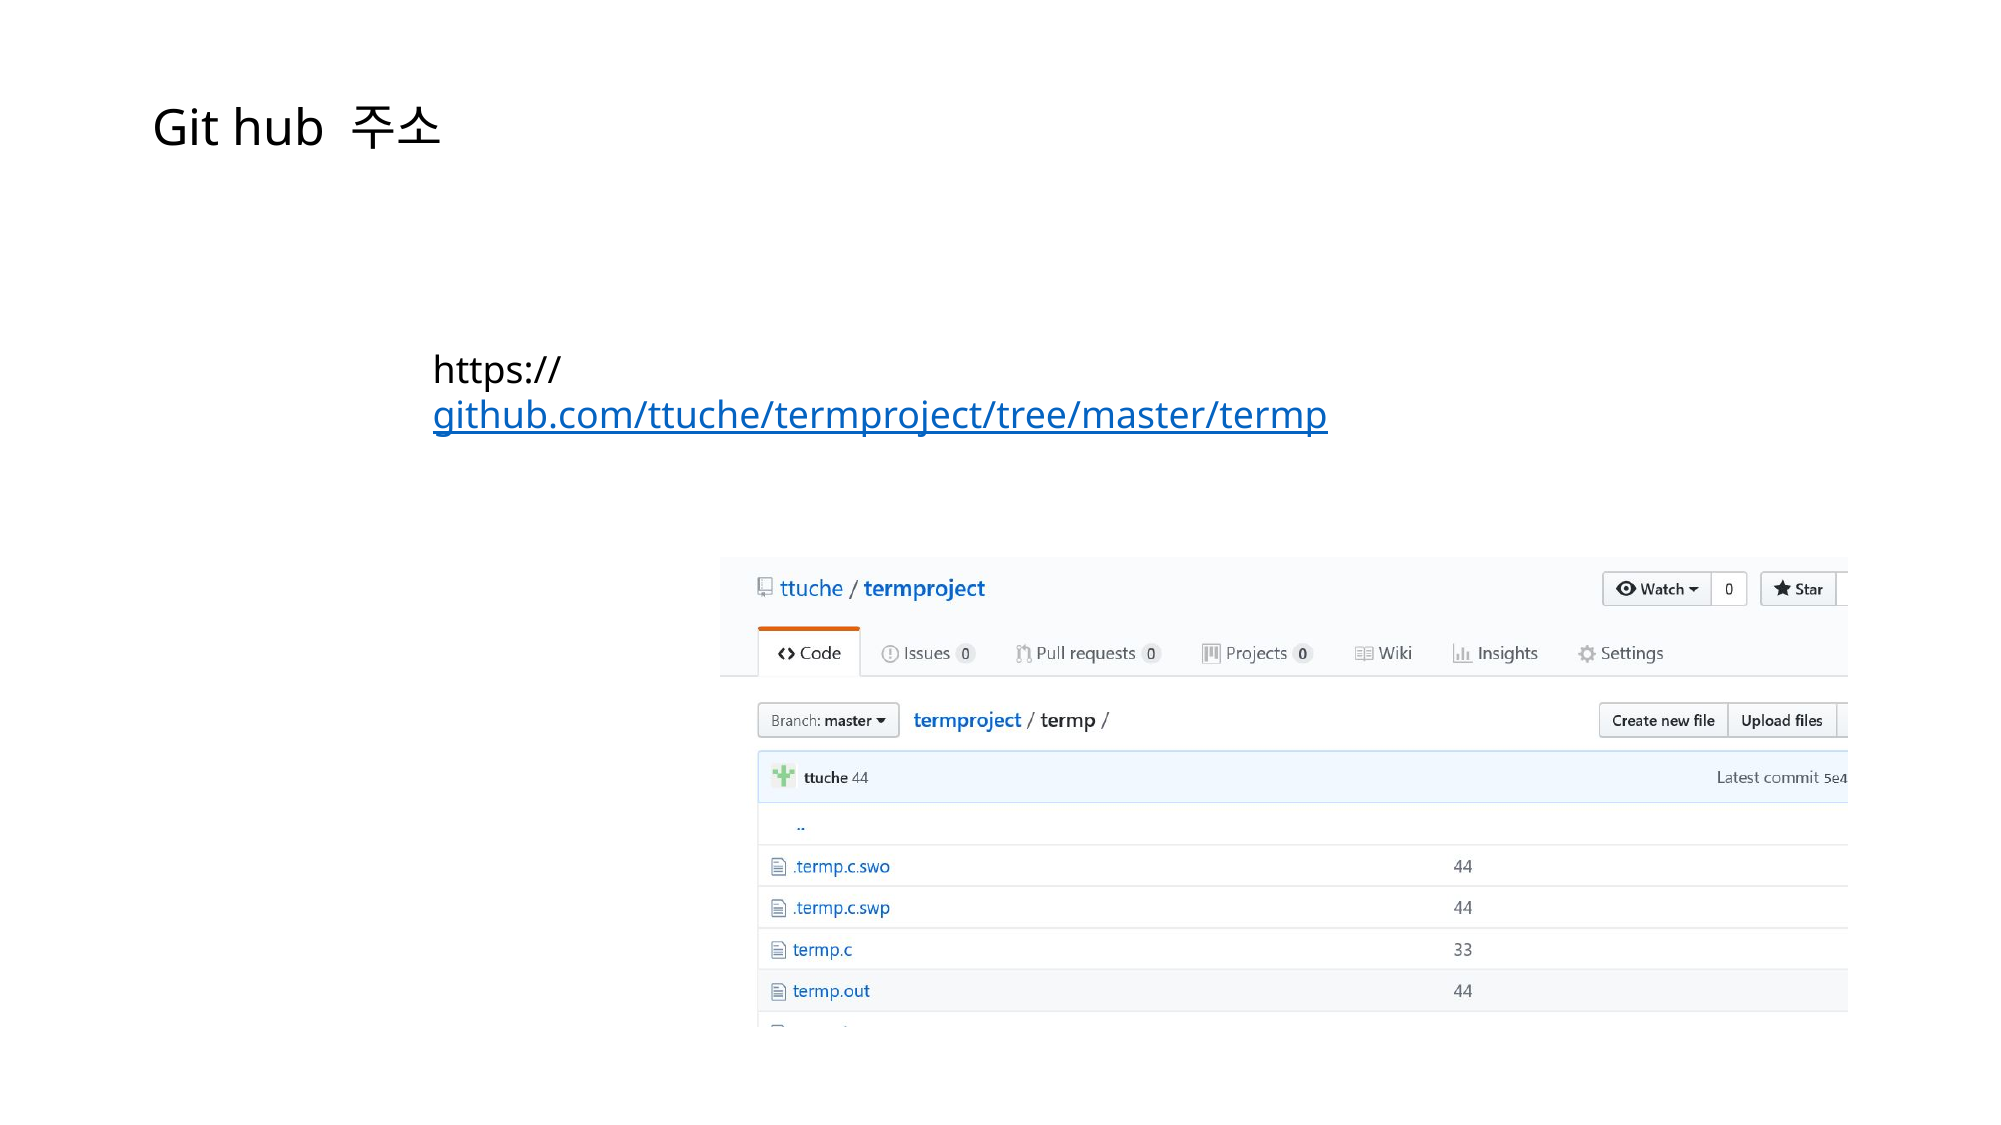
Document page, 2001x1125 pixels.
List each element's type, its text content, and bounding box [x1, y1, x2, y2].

title Git hub 주소 [137, 59, 524, 199]
picture [720, 557, 1848, 1027]
text_box https://github.com/ttuche/termproject/tree/master/termp [417, 338, 1450, 449]
